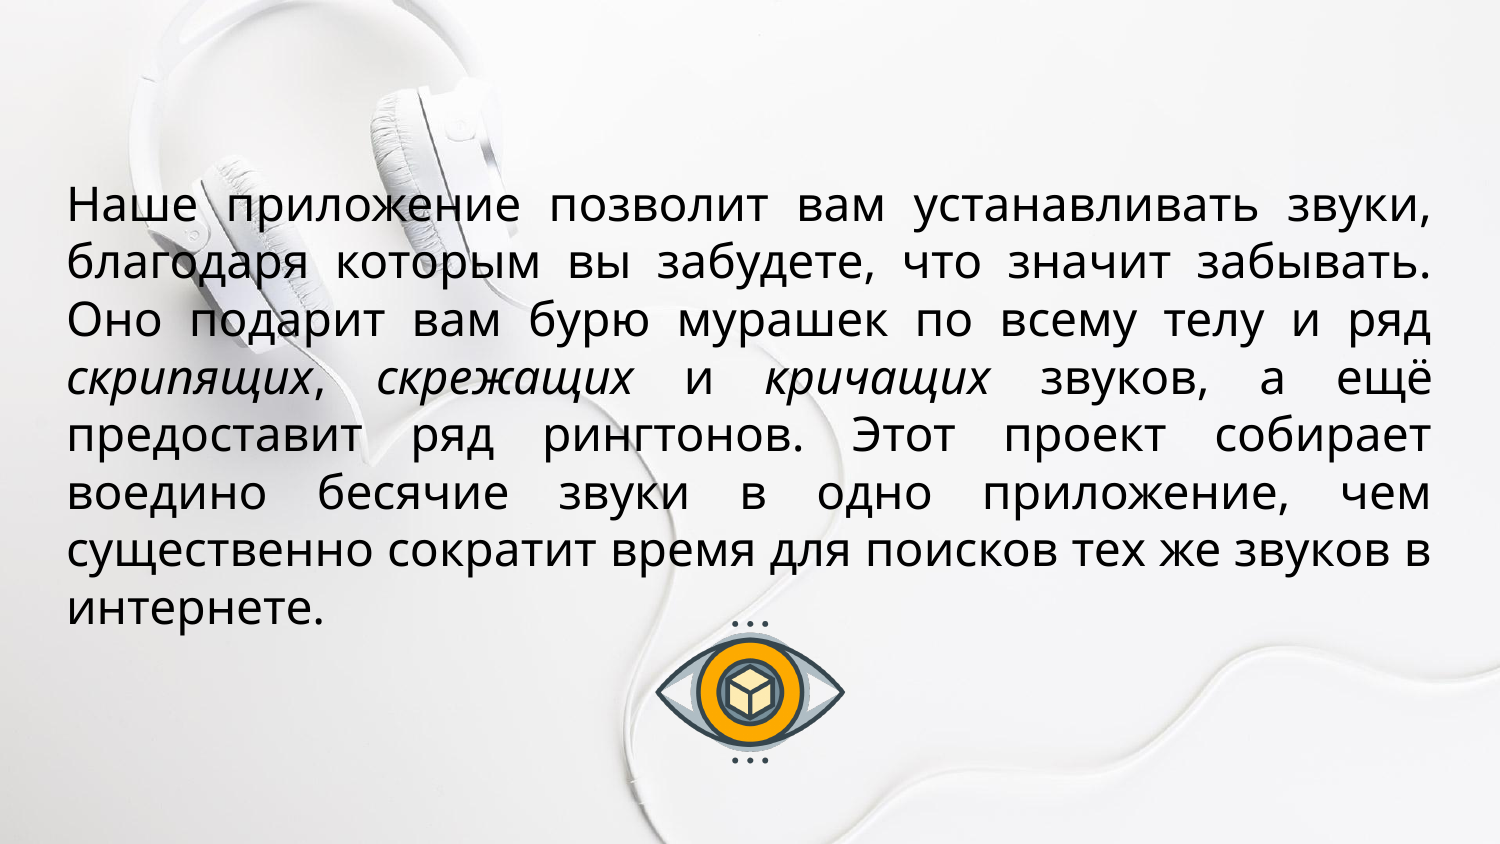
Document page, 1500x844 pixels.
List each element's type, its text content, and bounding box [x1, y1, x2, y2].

list Наше приложение позволит вам устанавливать звуки, благодаря которым вы забудете, что значит забывать. Оно подарит вам бурю мурашек по всему телу и ряд скрипящих, скрежащих и кричащих звуков, а ещё предоставит ряд рингтонов. Этот проект собирает воедино бесячие звуки в одно приложение, чем существенно сократит время для поисков тех же звуков в интернете. [51, 43, 1449, 797]
picture [0, 0, 1500, 844]
